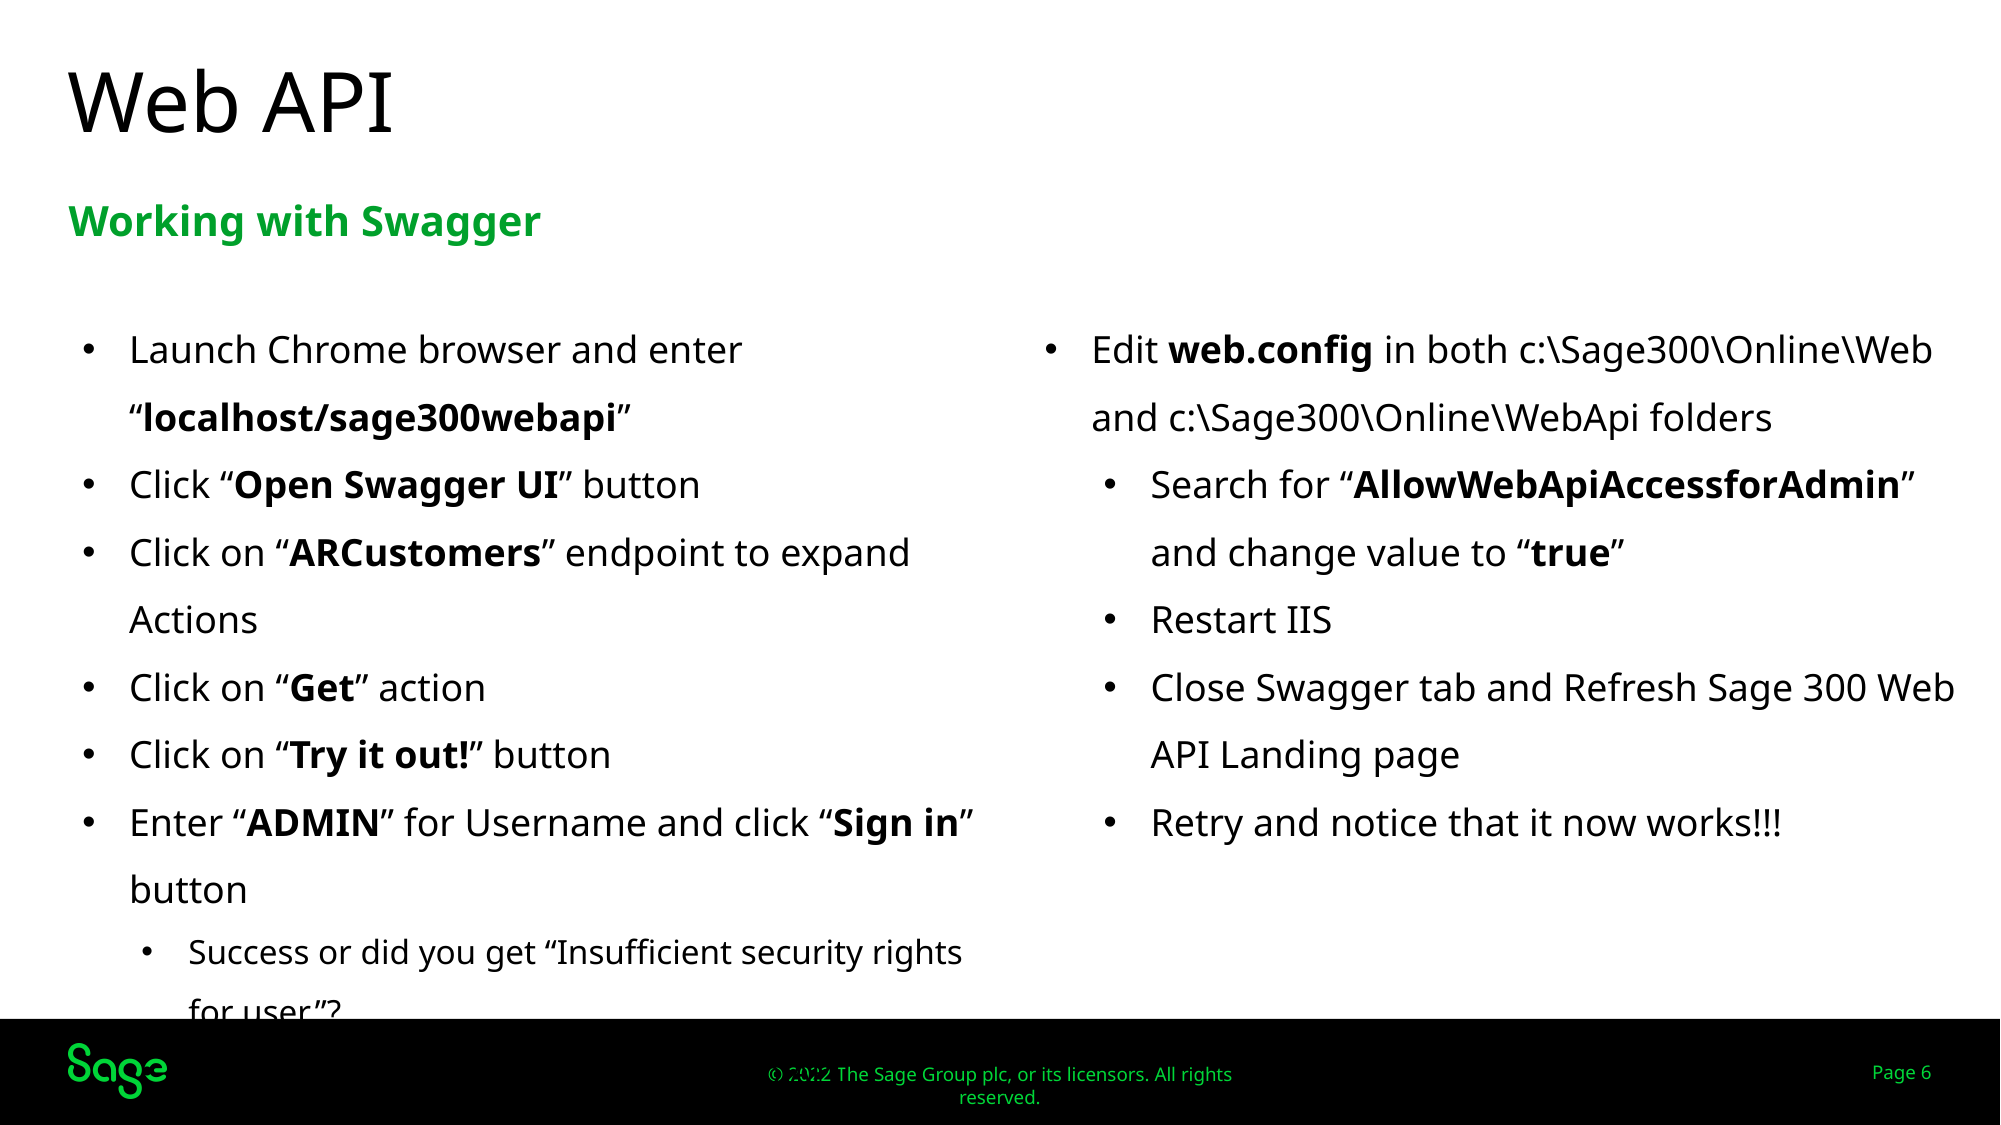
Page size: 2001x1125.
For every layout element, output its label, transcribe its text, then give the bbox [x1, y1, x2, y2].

list Working with Swagger [68, 186, 1930, 259]
text_box Edit web.config in both c:\Sage300\Online\Web and c:\Sage300\Online\WebApi folders Search for “AllowWebApiAccessforAdmin” and change value to “true” Restart IIS Close Swagger tab and Refresh Sage 300 Web API Landing page Retry and notice that it now works!!! [1029, 296, 1993, 886]
slide_number Page 6 [1809, 1043, 1947, 1104]
text_box Launch Chrome browser and enter “localhost/sage300webapi” Click “Open Swagger UI” button Click on “ARCustomers” endpoint to expand Actions Click on “Get” action Click on “Try it out!” button Enter “ADMIN” for Username and click “Sign in” button Success or did you get “Insufficient security rights for user.”? ADMIN needs to be approved for Web API! [67, 296, 1030, 1125]
title Web API [67, 49, 1930, 147]
